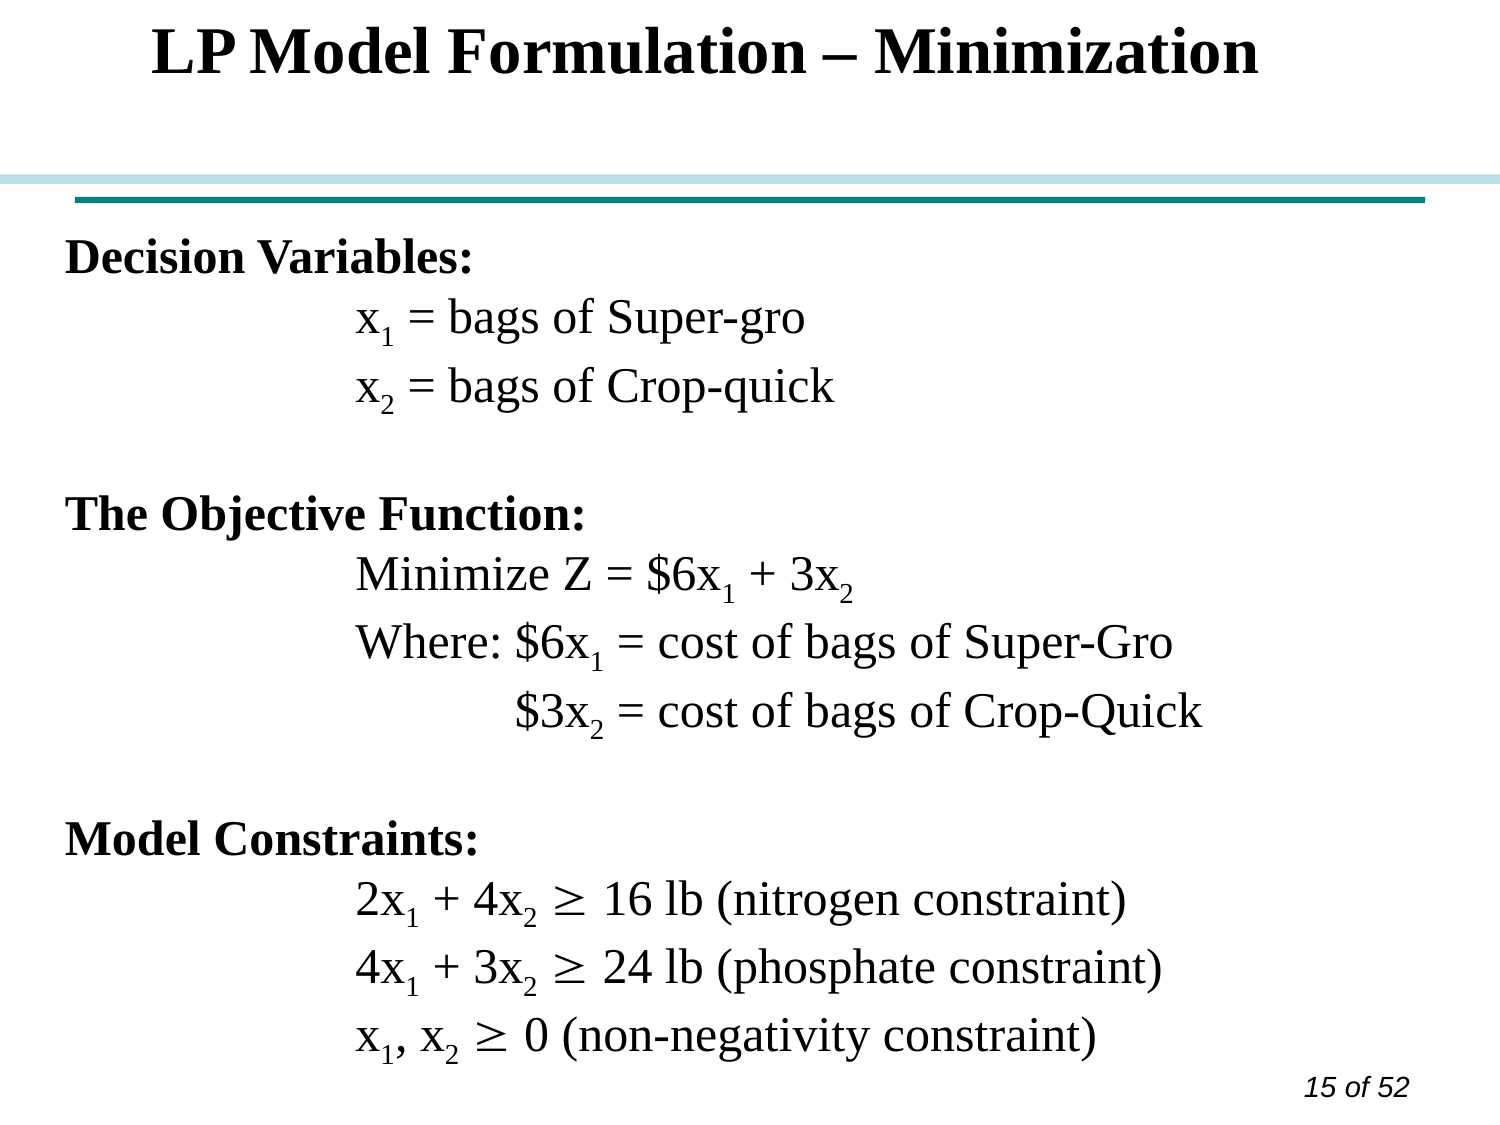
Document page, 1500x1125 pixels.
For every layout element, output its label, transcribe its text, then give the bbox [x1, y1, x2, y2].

text_box LP Model Formulation – Minimization [0, 0, 1413, 114]
slide_number 15 of 52 [1246, 1060, 1425, 1100]
text_box Decision Variables: x1 = bags of Super-gro x2 = bags of Crop-quick The Objective Function: Minimize Z = $6x1 + 3x2 Where: $6x1 = cost of bags of Super-Gro $3x2 = cost of bags of Crop-Quick Model Constraints: 2x1 + 4x2  16 lb (nitrogen constraint) 4x1 + 3x2  24 lb (phosphate constraint) x1, x2  0 (non-negativity constraint) [50, 216, 1450, 1078]
